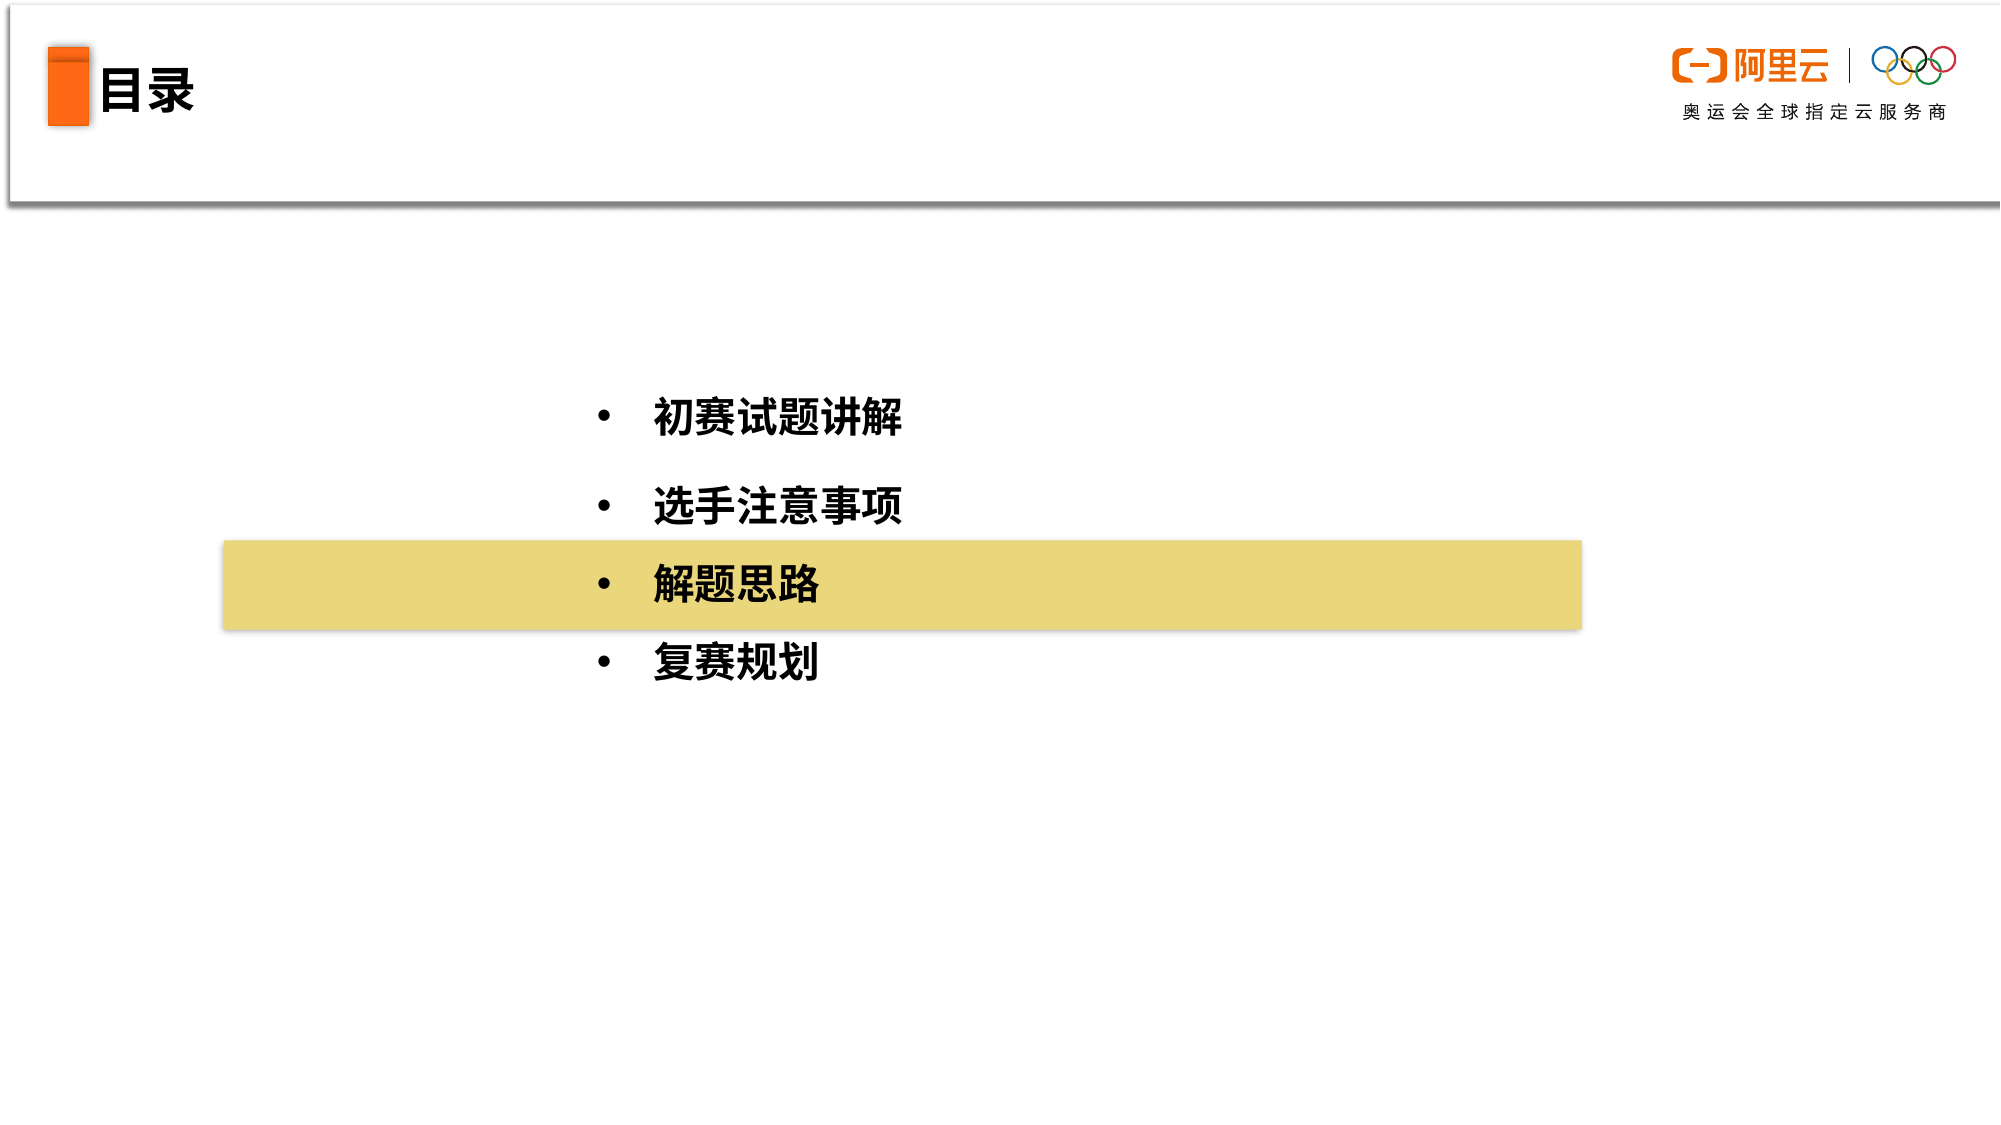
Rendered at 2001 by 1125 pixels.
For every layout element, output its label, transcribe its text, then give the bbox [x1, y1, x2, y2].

text_box [223, 540, 1582, 630]
picture [0, 0, 2000, 215]
text_box 解题思路 [588, 549, 956, 617]
text_box 初赛试题讲解 [588, 382, 942, 449]
text_box 选手注意事项 [588, 471, 942, 538]
text_box 复赛规划 [588, 627, 942, 695]
